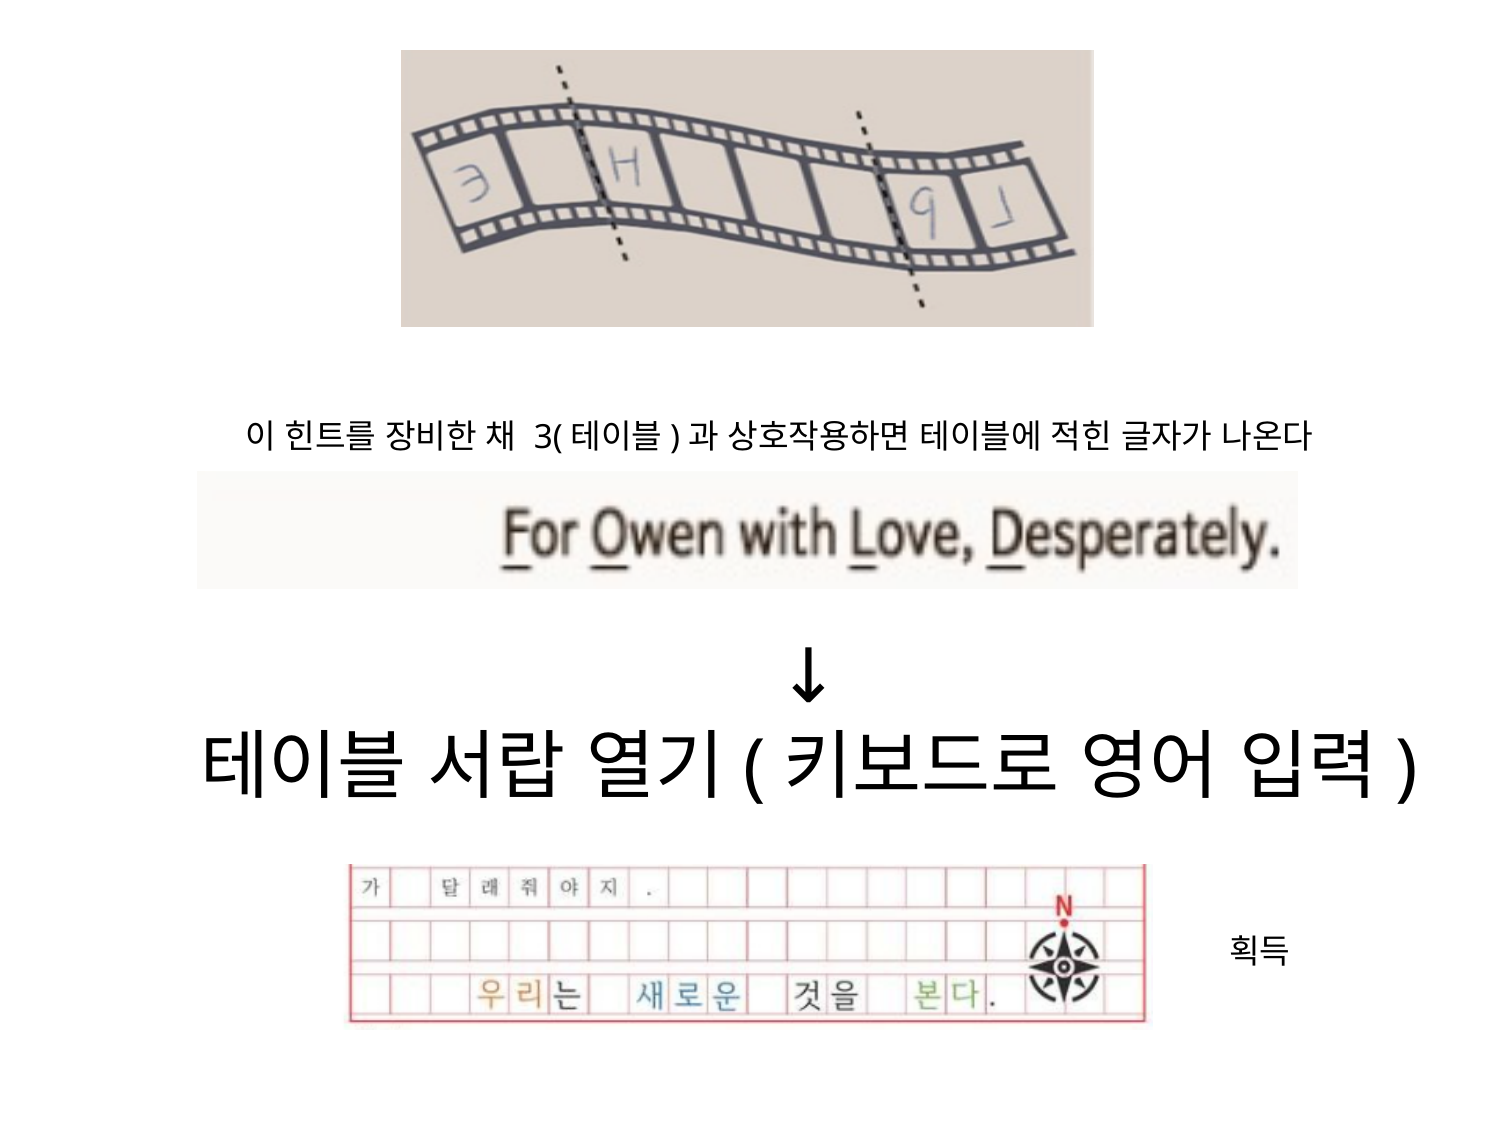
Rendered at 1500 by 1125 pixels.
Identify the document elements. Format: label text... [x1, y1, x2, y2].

text_box 획득 [1058, 826, 1461, 1076]
text_box 이 힌트를 장비한 채 3(테이블)과 상호작용하면 테이블에 적힌 글자가 나온다 [140, 290, 1428, 540]
text_box ↓ 테이블 서랍 열기(키보드로 영어 입력) [159, 588, 1459, 846]
picture [196, 471, 1298, 589]
picture [341, 864, 1154, 1031]
picture [400, 49, 1094, 327]
